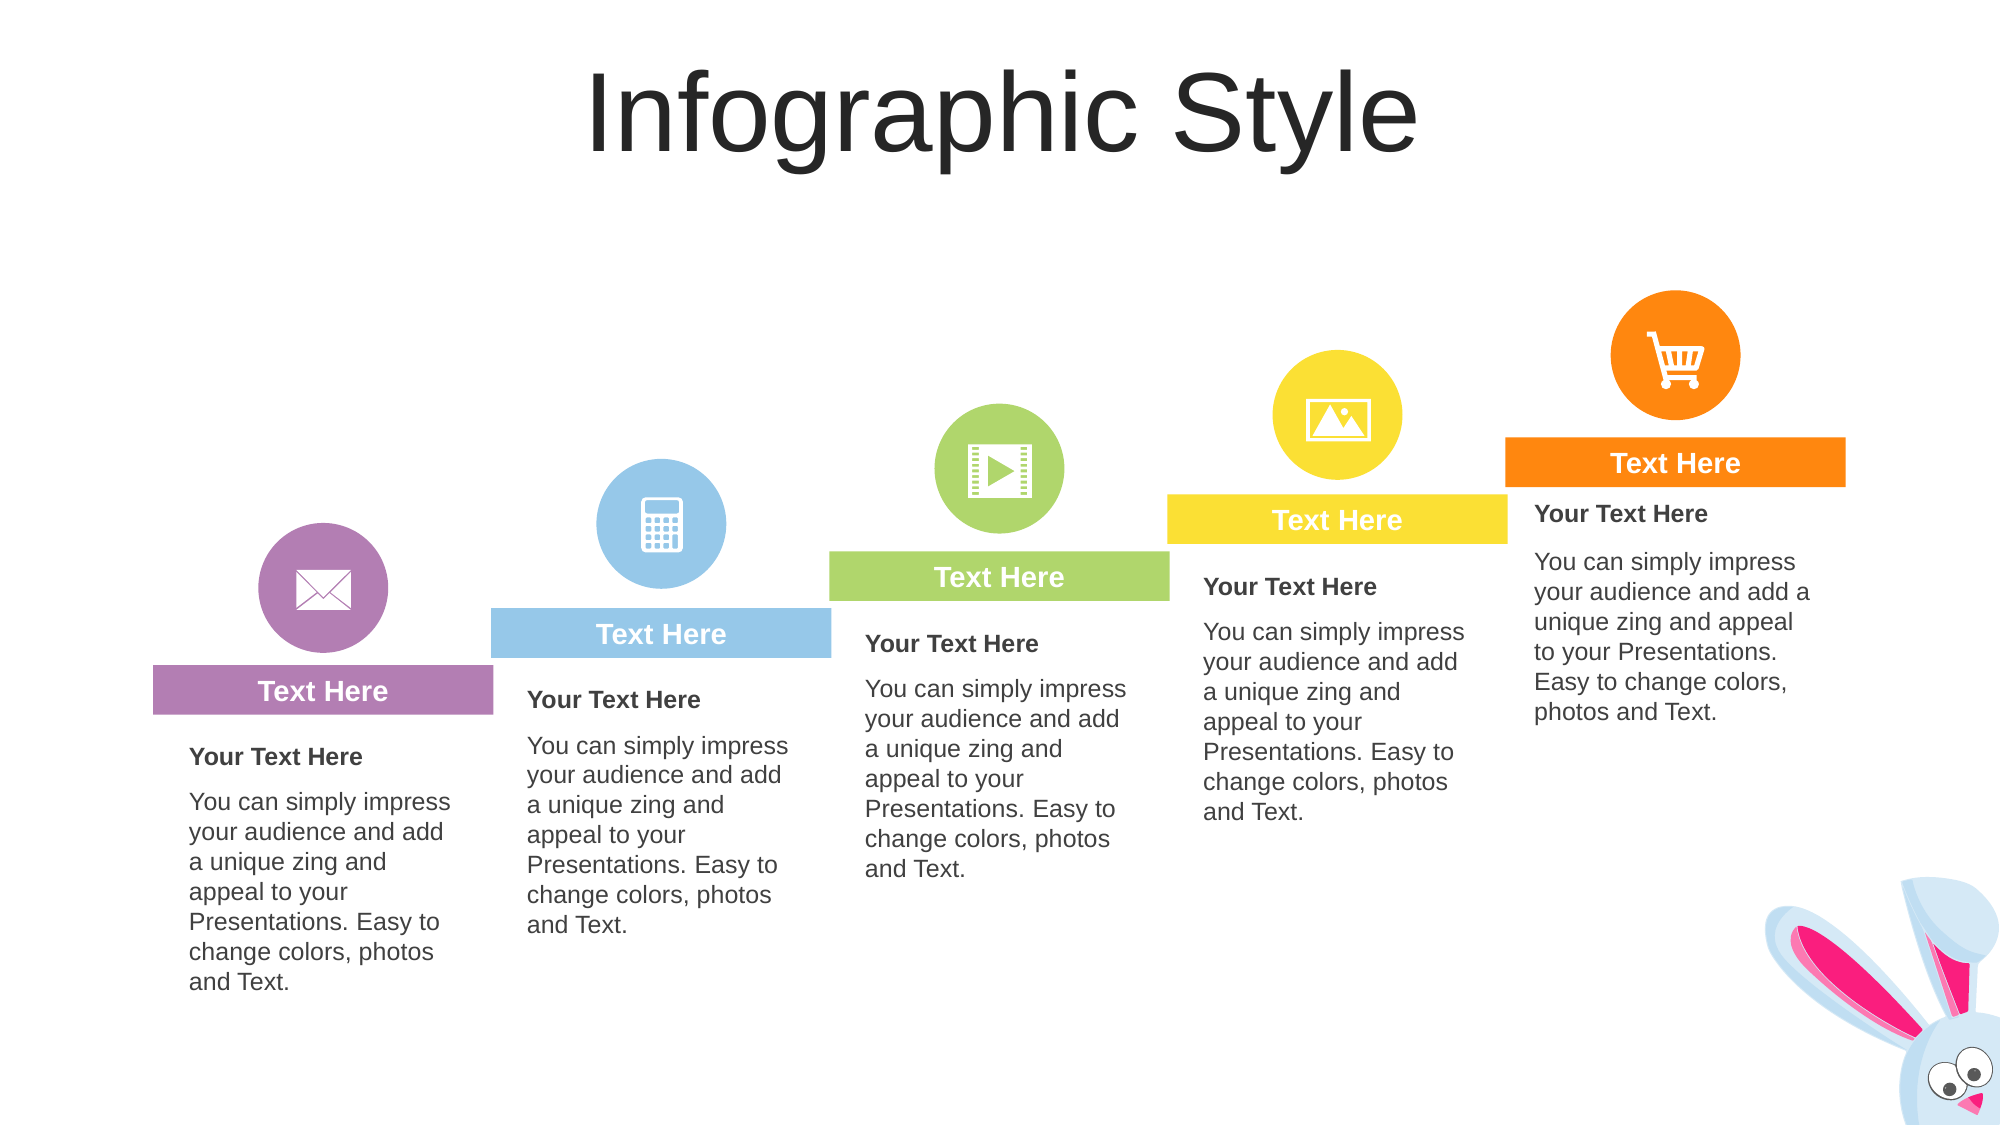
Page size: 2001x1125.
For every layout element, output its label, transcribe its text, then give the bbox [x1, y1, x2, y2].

text_box [933, 402, 1066, 535]
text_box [1519, 489, 1832, 736]
text_box Text Here [491, 608, 832, 658]
text_box Text Here [829, 551, 1170, 601]
text_box [1609, 289, 1742, 422]
text_box [595, 457, 728, 590]
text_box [850, 619, 1149, 893]
text_box [967, 443, 1033, 499]
text_box [293, 568, 354, 612]
text_box [640, 496, 684, 554]
text_box [1645, 330, 1706, 391]
text_box [1305, 398, 1372, 443]
text_box [1271, 348, 1404, 481]
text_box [512, 676, 811, 949]
list Infographic Style [53, 55, 1952, 175]
text_box Text Here [153, 665, 494, 715]
text_box Text Here [1167, 494, 1508, 544]
text_box Text Here [1505, 437, 1846, 488]
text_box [1188, 562, 1487, 836]
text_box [174, 732, 473, 1006]
text_box [257, 521, 390, 654]
